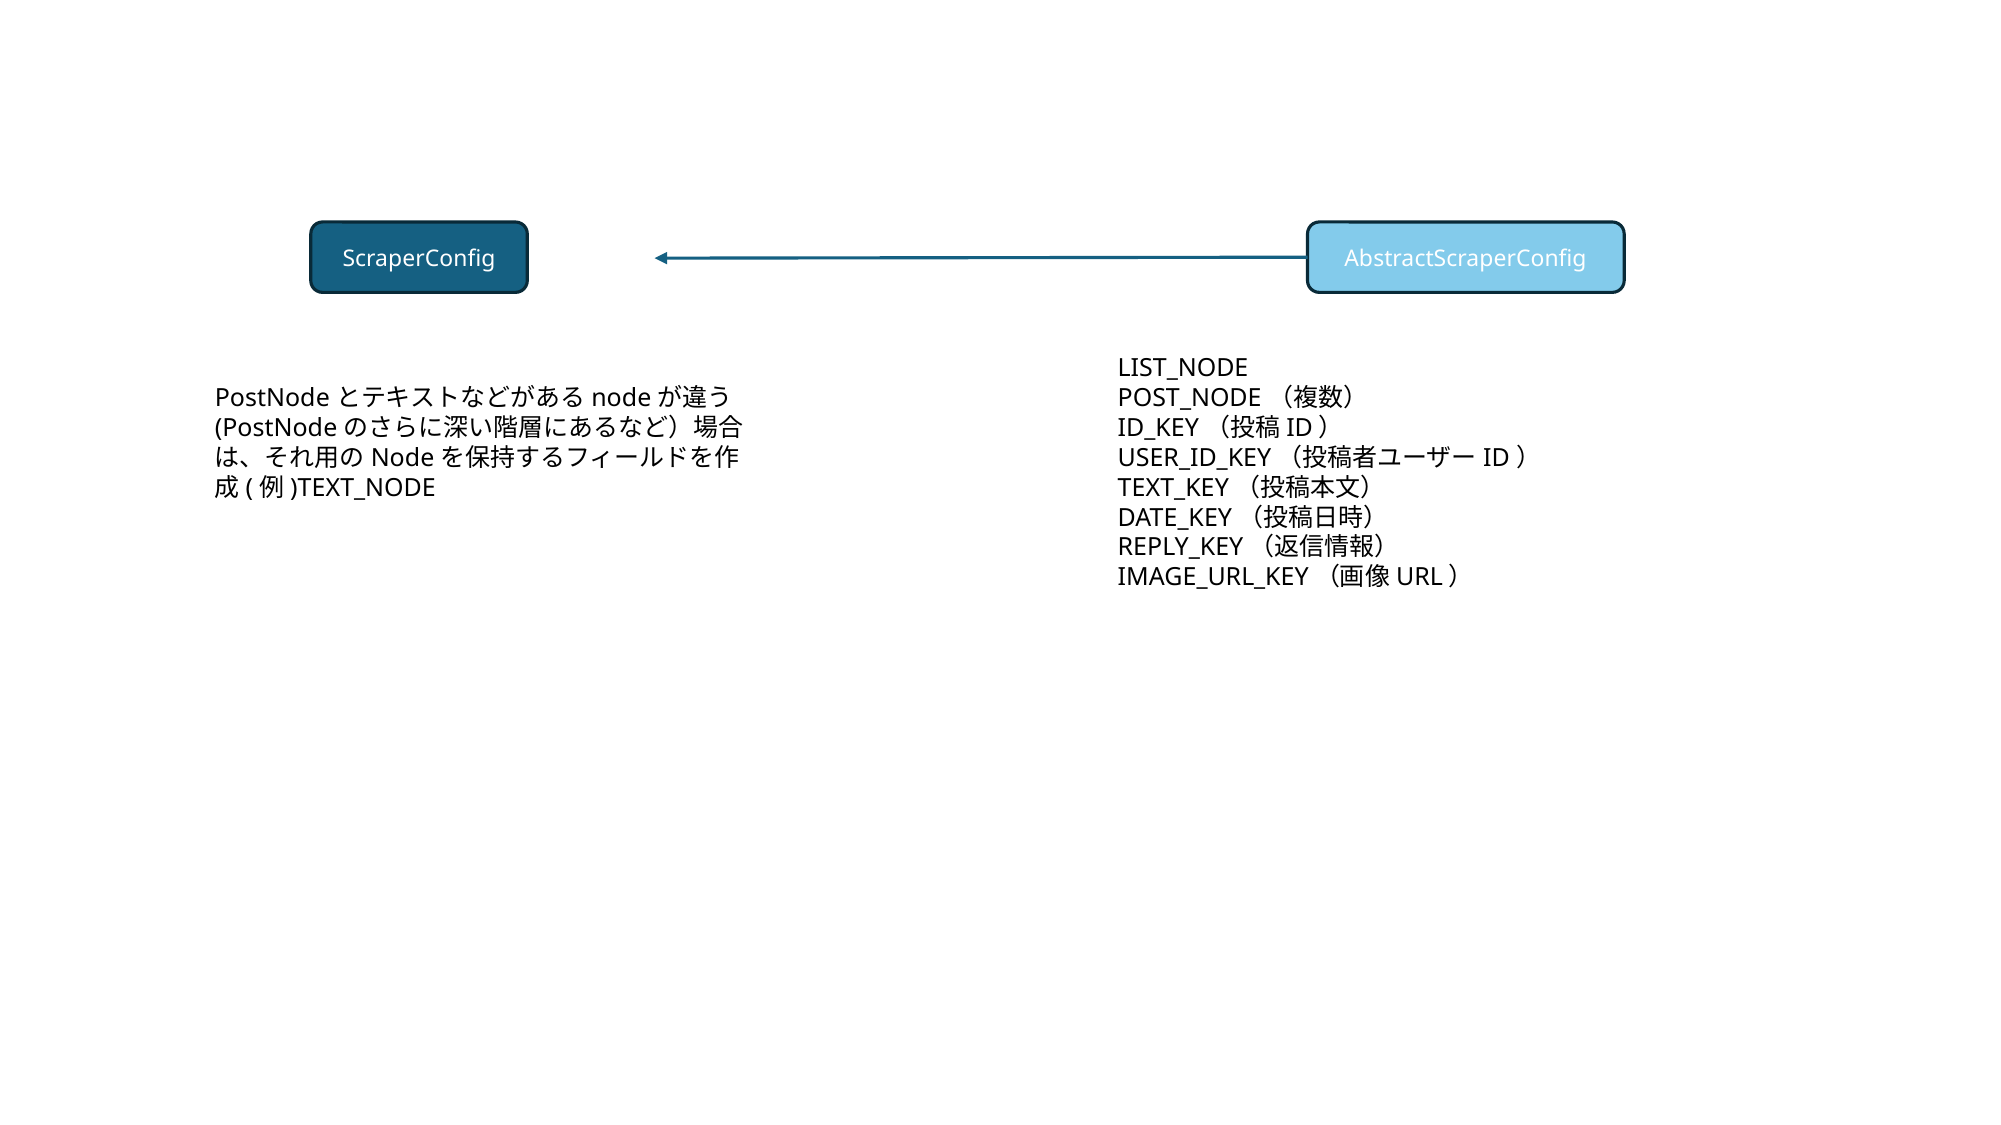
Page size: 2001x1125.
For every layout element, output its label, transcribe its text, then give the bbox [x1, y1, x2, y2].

text_box LIST_NODE POST_NODE（複数） ID_KEY（投稿ID） USER_ID_KEY（投稿者ユーザーID） TEXT_KEY（投稿本文） DATE_KEY（投稿日時） REPLY_KEY（返信情報） IMAGE_URL_KEY（画像URL） [1103, 343, 1805, 599]
text_box ScraperConfig [309, 220, 529, 294]
text_box PostNodeとテキストなどがあるnodeが違う(PostNodeのさらに深い階層にあるなど）場合は、それ用のNodeを保持するフィールドを作成(例)TEXT_NODE [200, 374, 772, 509]
text_box AbstractScraperConfig [1305, 220, 1626, 294]
